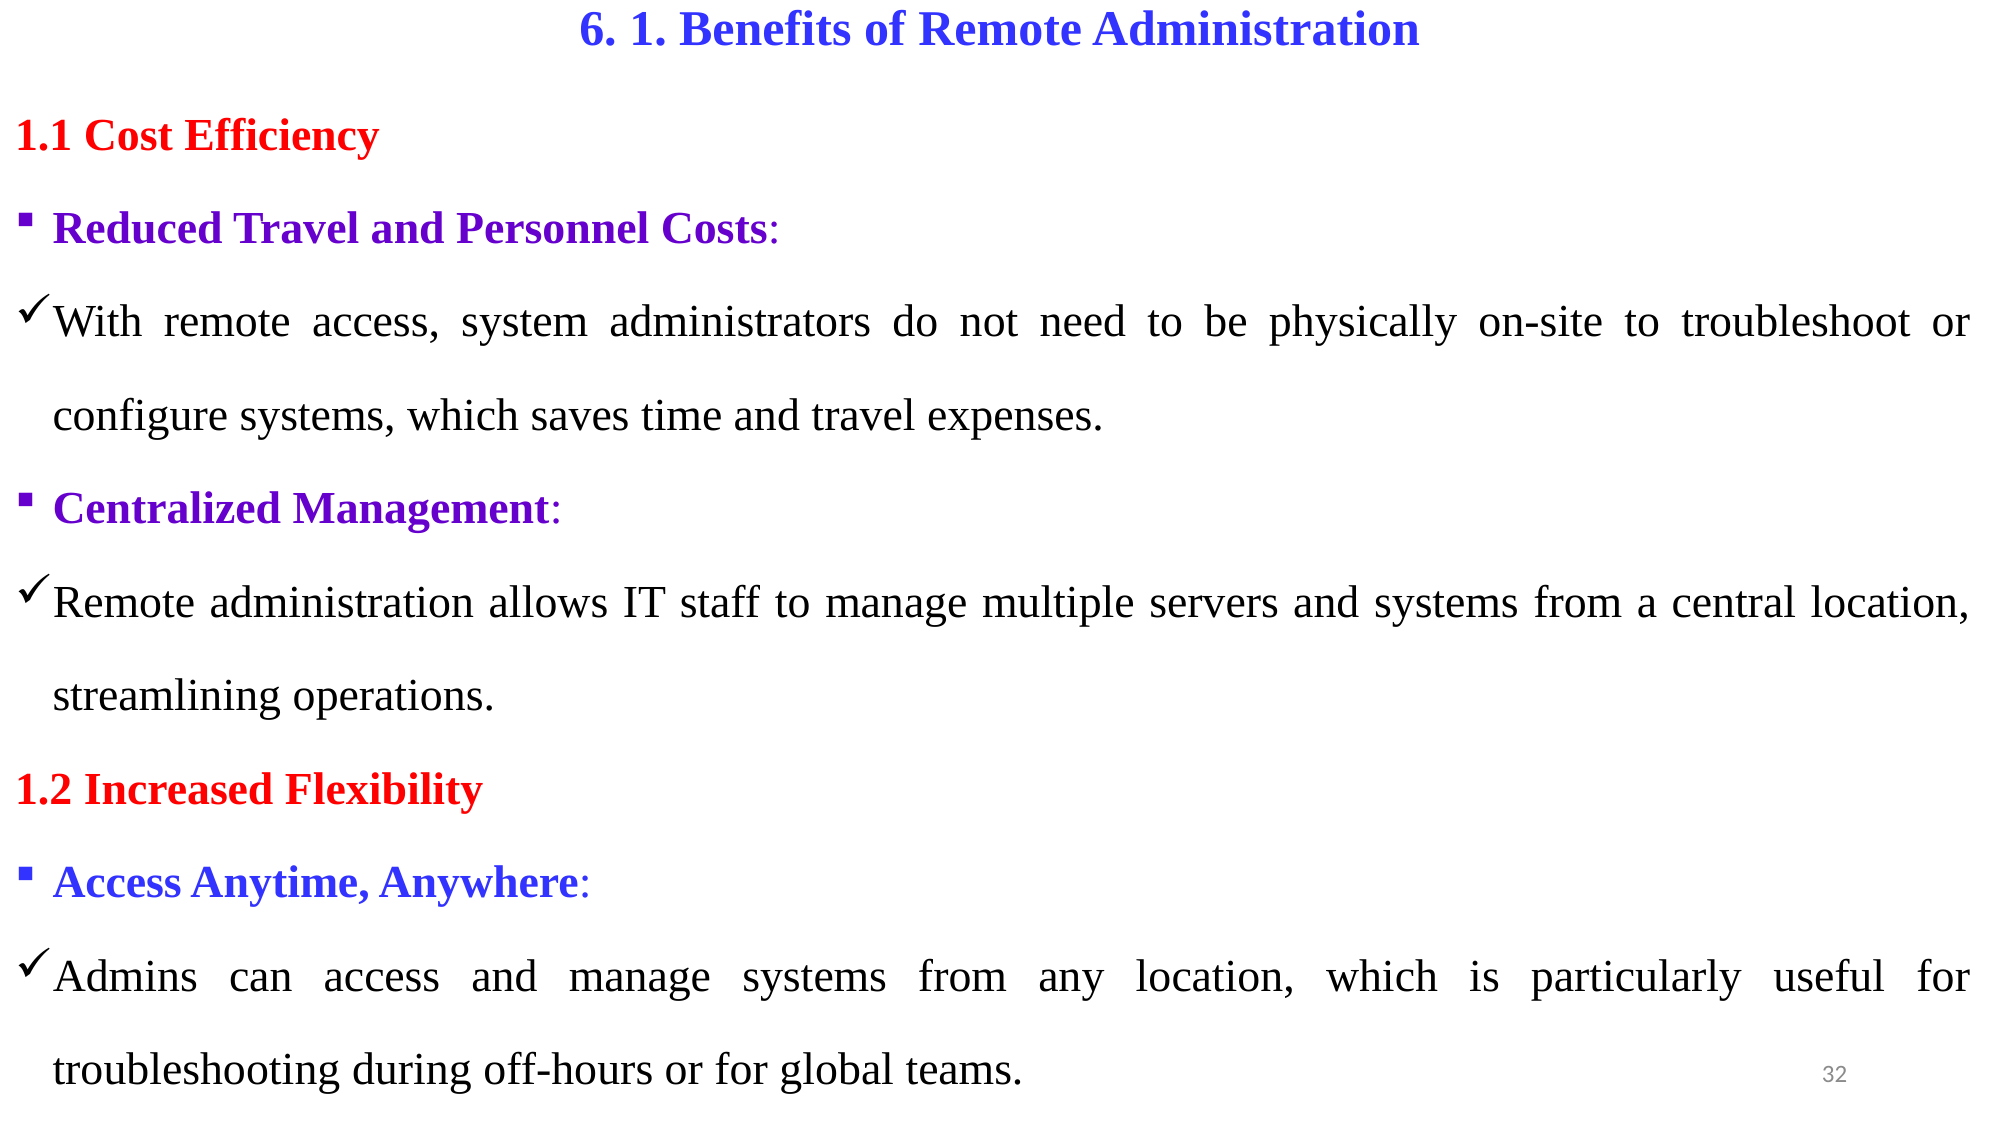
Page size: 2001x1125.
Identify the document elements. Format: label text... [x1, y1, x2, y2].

title 6. 1. Benefits of Remote Administration [137, 0, 1863, 58]
list 1.1 Cost Efficiency Reduced Travel and Personnel Costs: With remote access, system administrators do not need to be physically on-site to troubleshoot or configure systems, which saves time and travel expenses. Centralized Management: Remote administration allows IT staff to manage multiple servers and systems from a central location, streamlining operations. 1.2 Increased Flexibility Access Anytime, Anywhere: Admins can access and manage systems from any location, which is particularly useful for troubleshooting during off-hours or for global teams. [0, 58, 1987, 1125]
slide_number 32 [1412, 1042, 1863, 1103]
